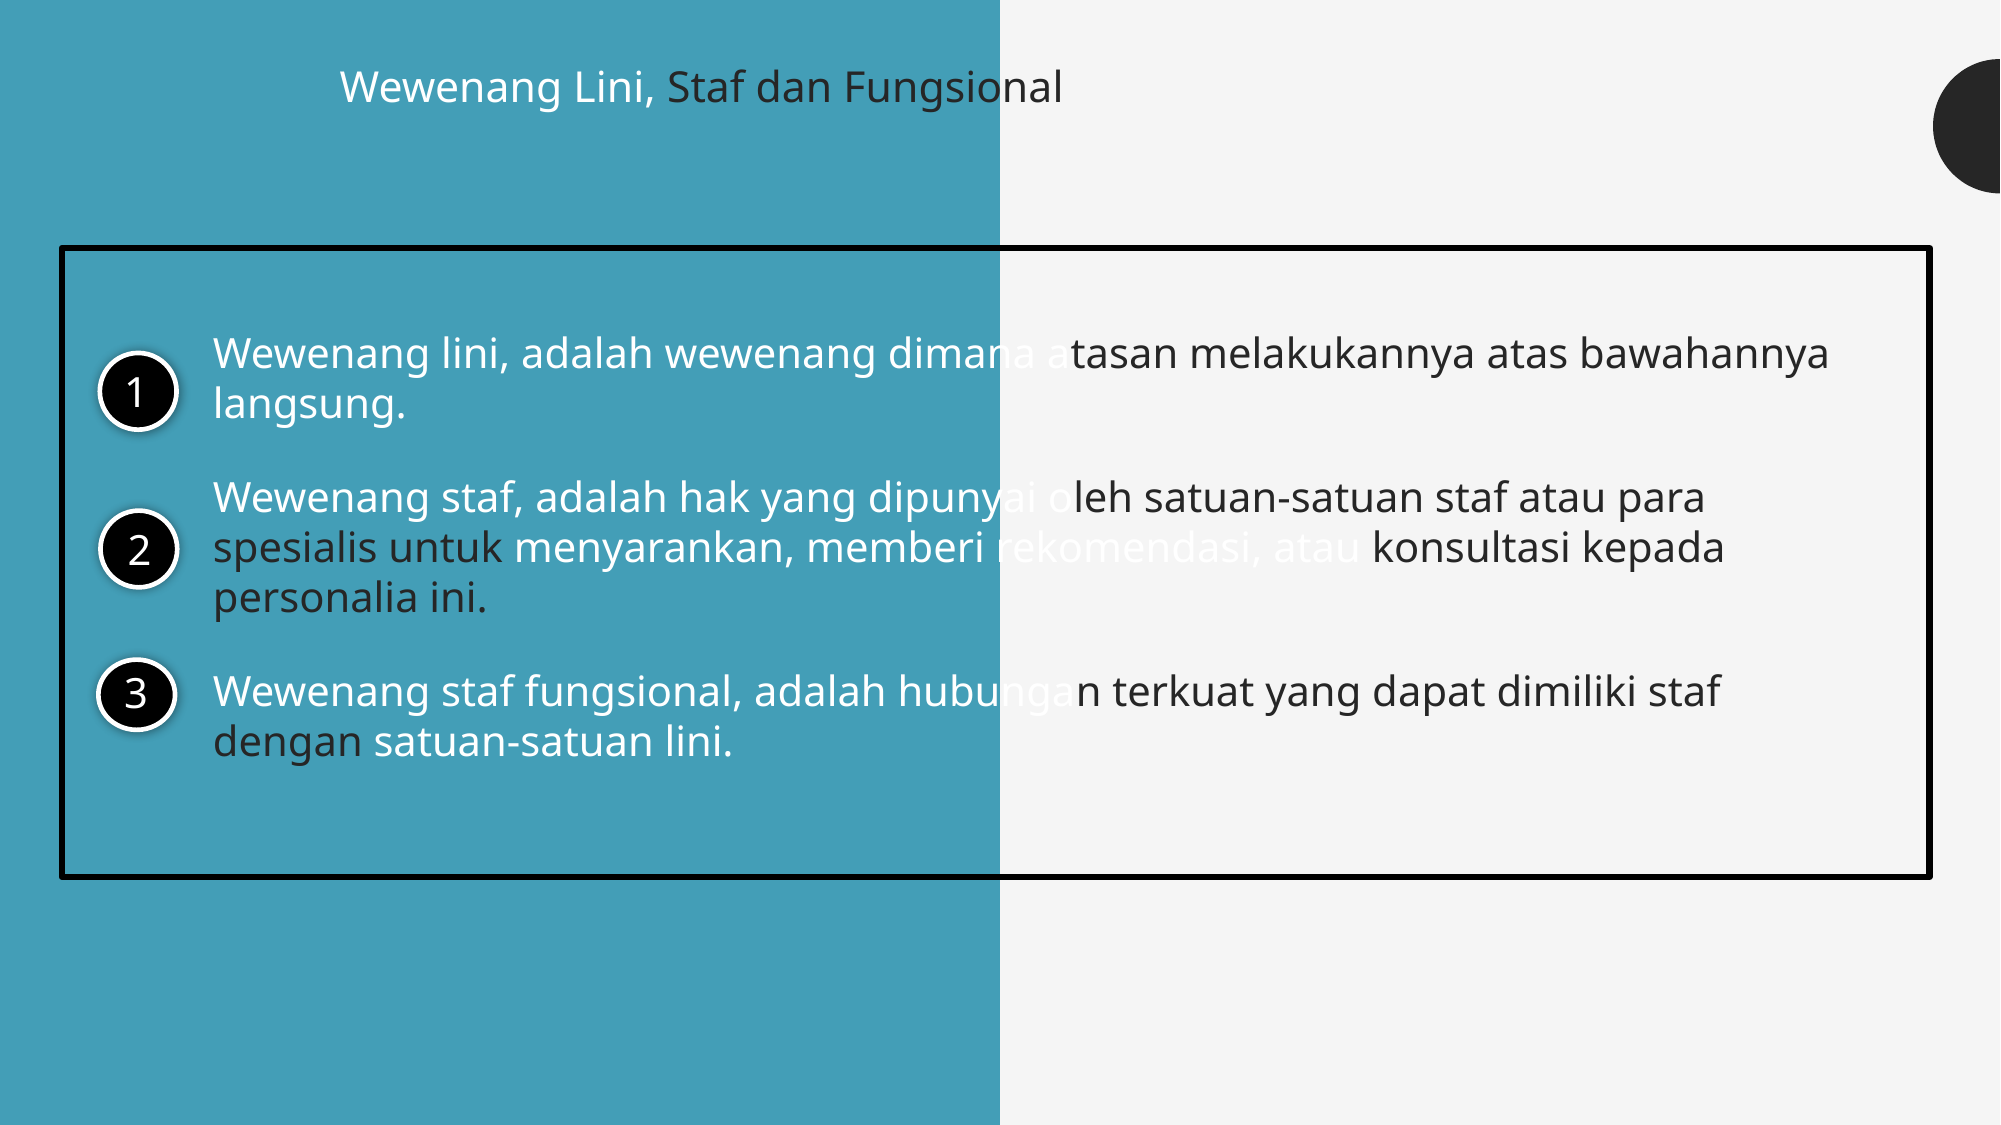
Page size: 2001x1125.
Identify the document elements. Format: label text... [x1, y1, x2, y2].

title Wewenang Lini, Staf dan Fungsional [324, 57, 1878, 171]
list Wewenang lini, adalah wewenang dimana atasan melakukannya atas bawahannya langsung. Wewenang staf, adalah hak yang dipunyai oleh satuan-satuan staf atau para spesialis untuk menyarankan, memberi rekomendasi, atau konsultasi kepada personalia ini. Wewenang staf fungsional, adalah hubungan terkuat yang dapat dimiliki staf dengan satuan-satuan lini. [197, 303, 1878, 908]
text_box [61, 247, 1931, 878]
